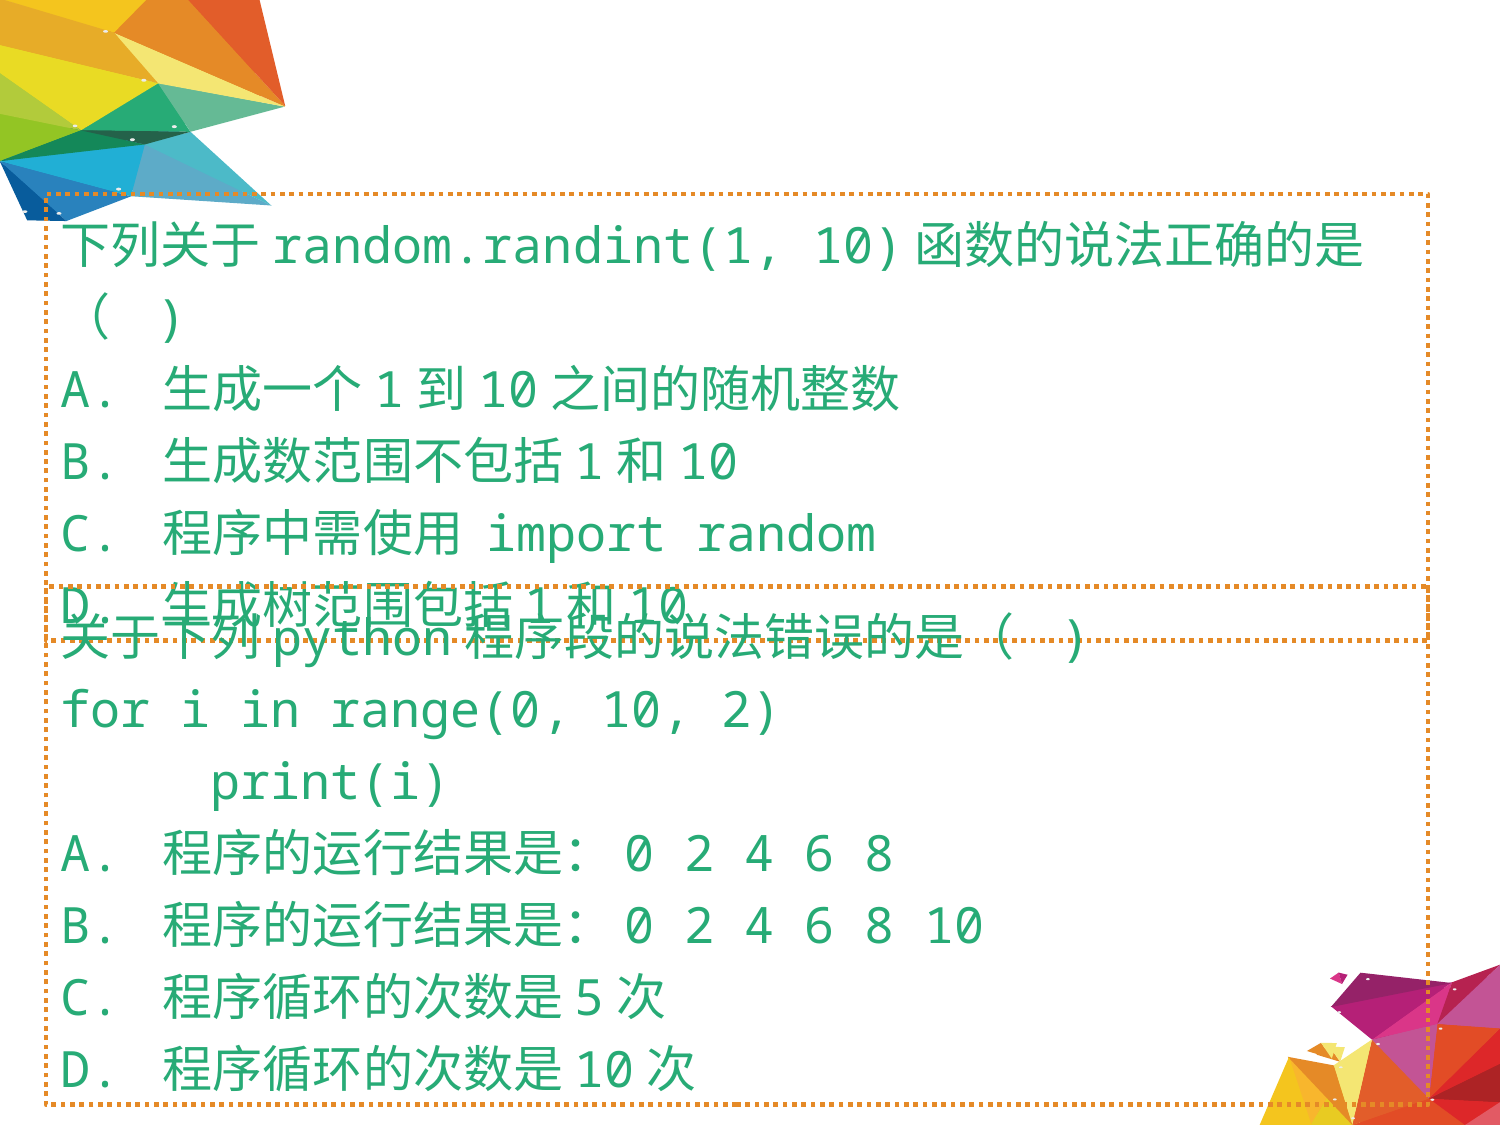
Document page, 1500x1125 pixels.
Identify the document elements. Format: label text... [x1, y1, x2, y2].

text_box 关于下列python程序段的说法错误的是（ ) for i in range(0, 10, 2) print(i) A. 程序的运行结果是：0 2 4 6 8 B. 程序的运行结果是：0 2 4 6 8 10 C. 程序循环的次数是5次 D. 程序循环的次数是10次 [46, 586, 1429, 1105]
text_box 下列关于random.randint(1, 10)函数的说法正确的是（ ) A. 生成一个1到10之间的随机整数 B. 生成数范围不包括1和10 C. 程序中需使用 import random D. 生成树范围包括1和10 [46, 193, 1429, 586]
